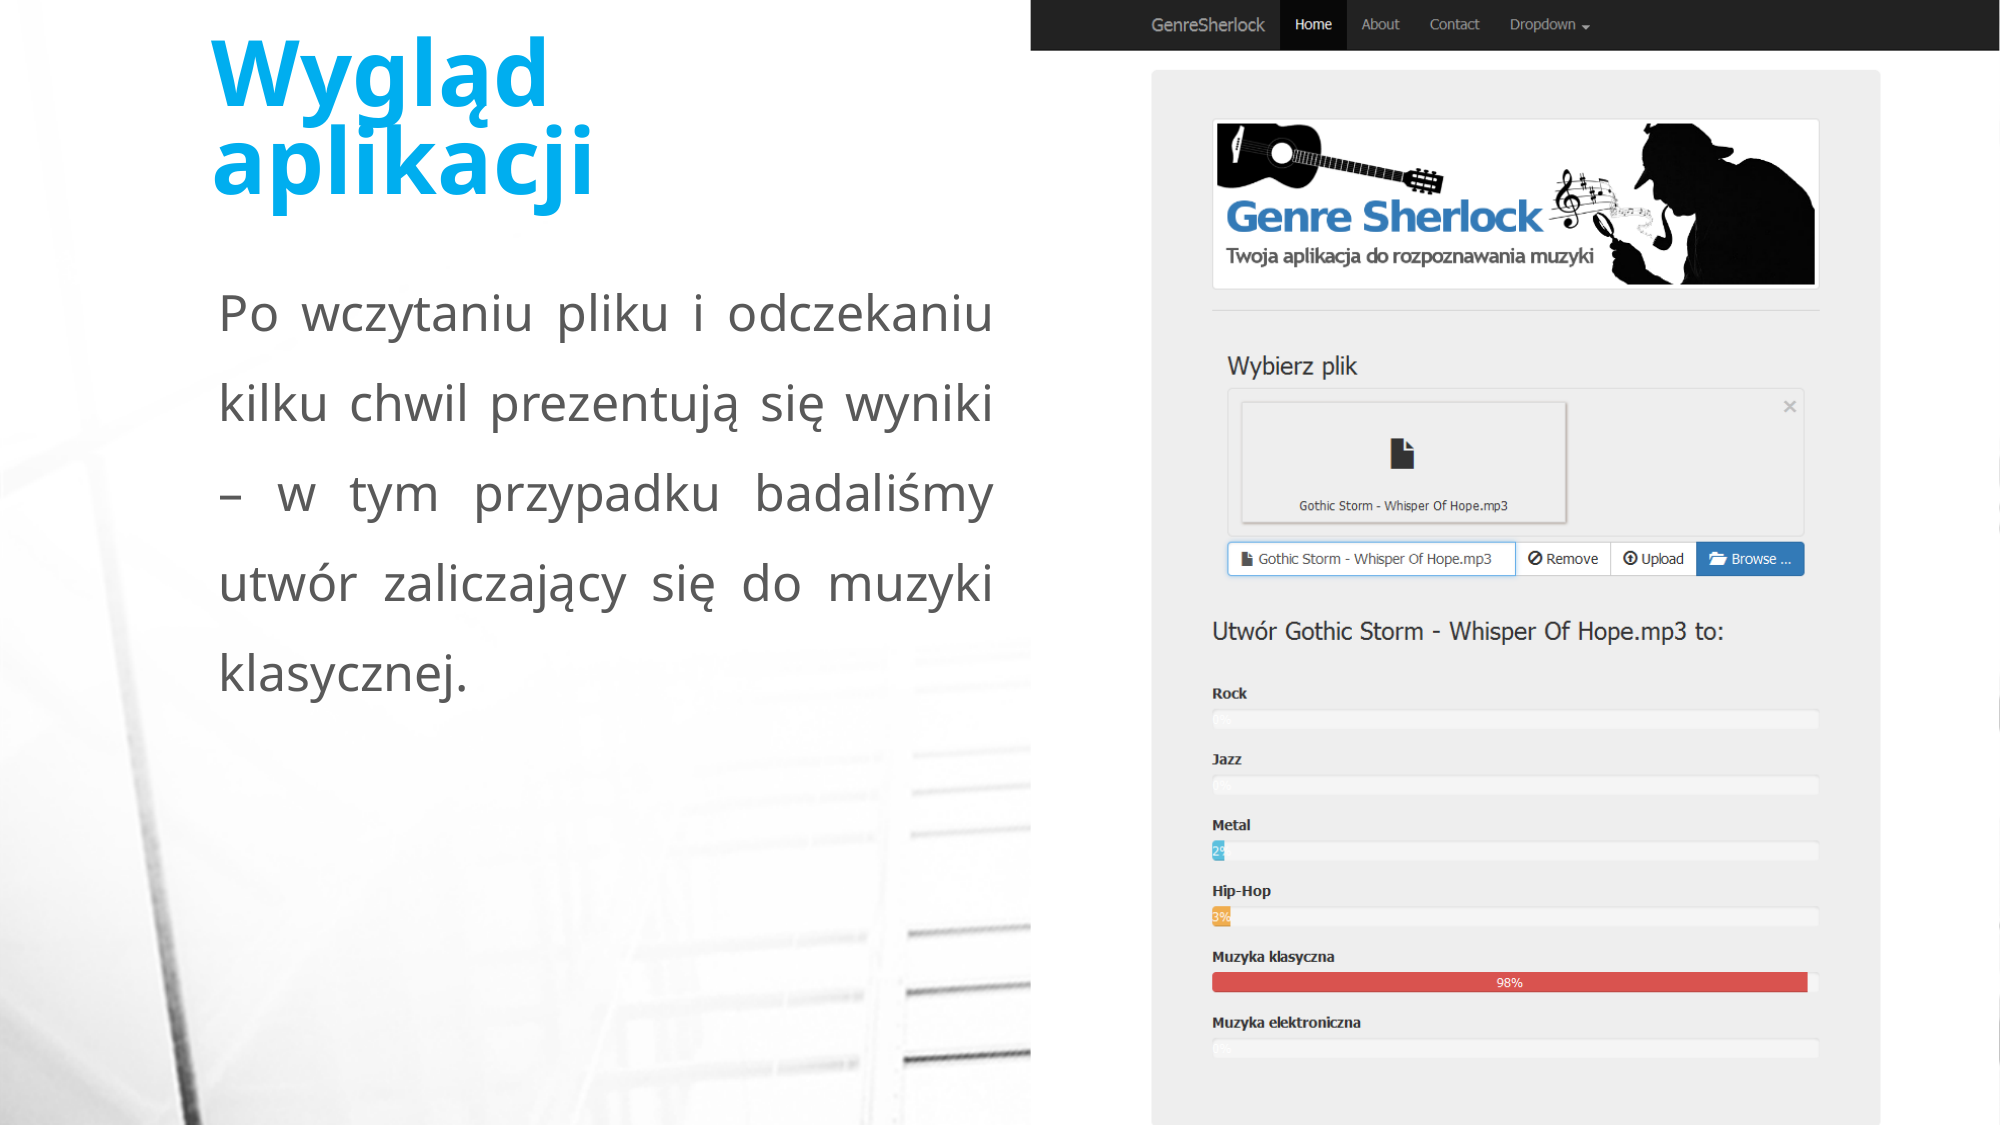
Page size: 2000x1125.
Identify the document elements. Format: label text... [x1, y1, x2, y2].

text_box Po wczytaniu pliku i odczekaniu kilku chwil prezentują się wyniki – w tym przypadku badaliśmy utwór zaliczający się do muzyki klasycznej. [196, 243, 1010, 931]
title Wygląd aplikacji [196, 54, 941, 220]
picture [0, 0, 2000, 1125]
